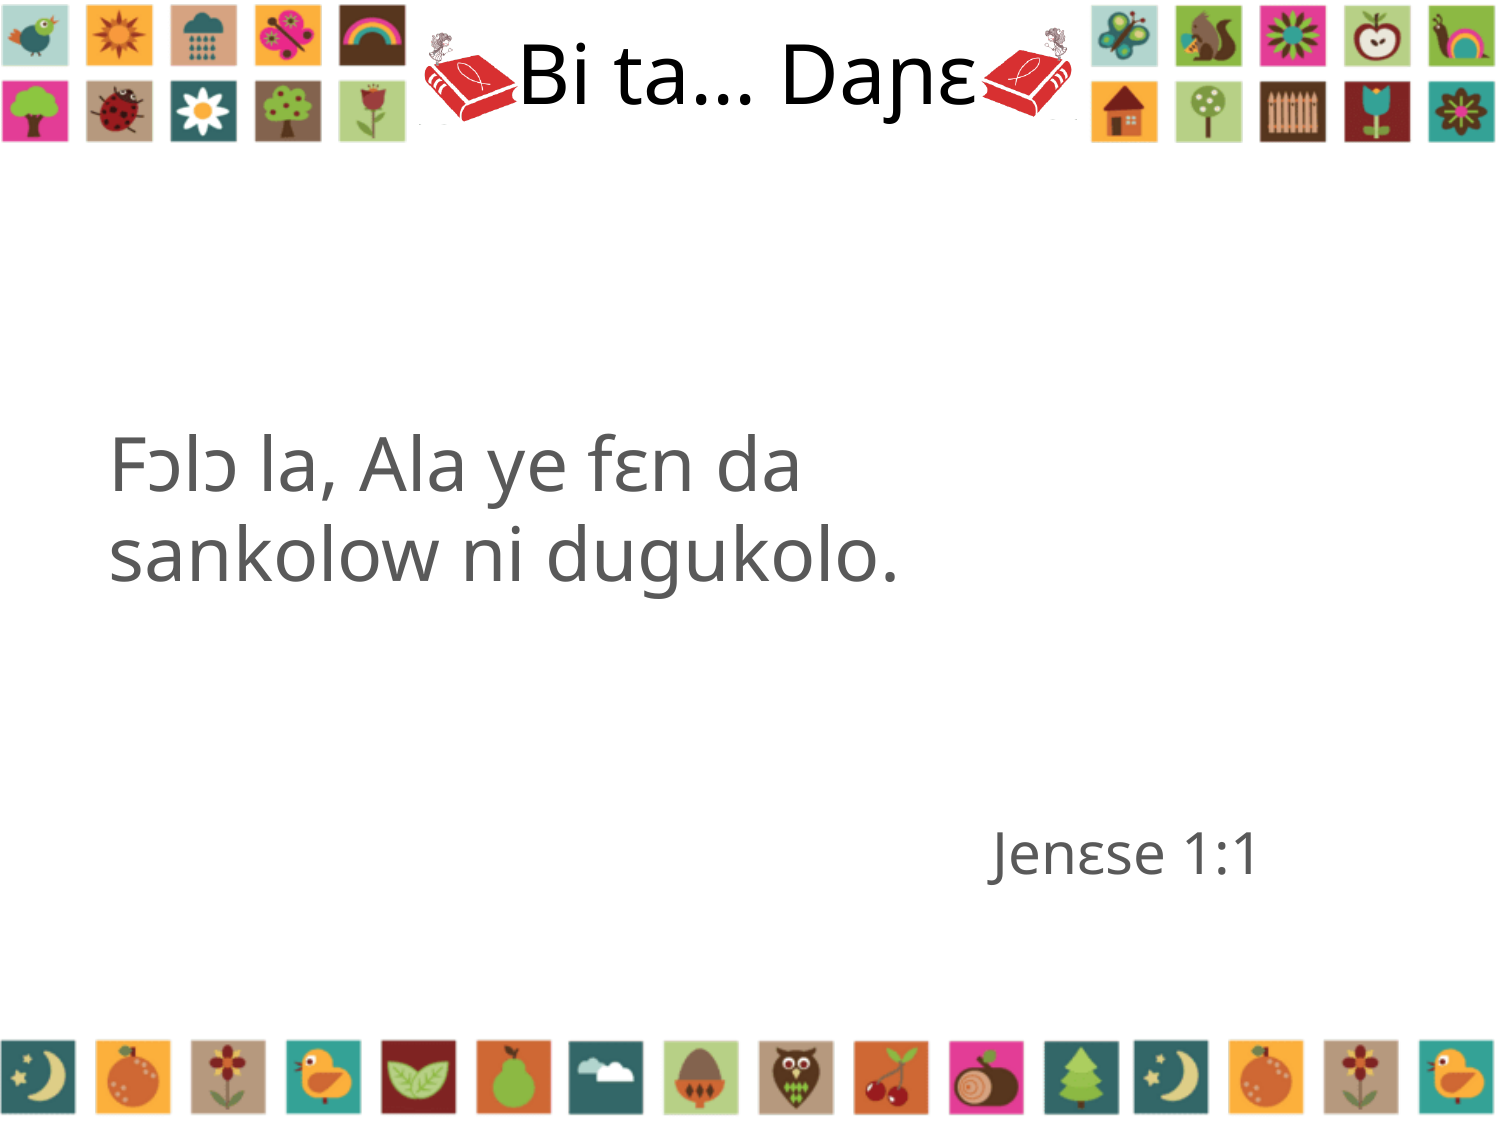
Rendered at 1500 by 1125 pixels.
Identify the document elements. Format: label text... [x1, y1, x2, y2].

picture [0, 3, 550, 150]
text_box Bi ta... Daɲɛ [425, 13, 1077, 129]
text_box Fɔlɔ la, Ala ye fɛn da sankolow ni dugukolo. [94, 408, 1441, 604]
text_box Jenɛse 1:1 [812, 809, 1445, 894]
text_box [0, 1028, 1500, 1118]
picture [950, 3, 1500, 150]
